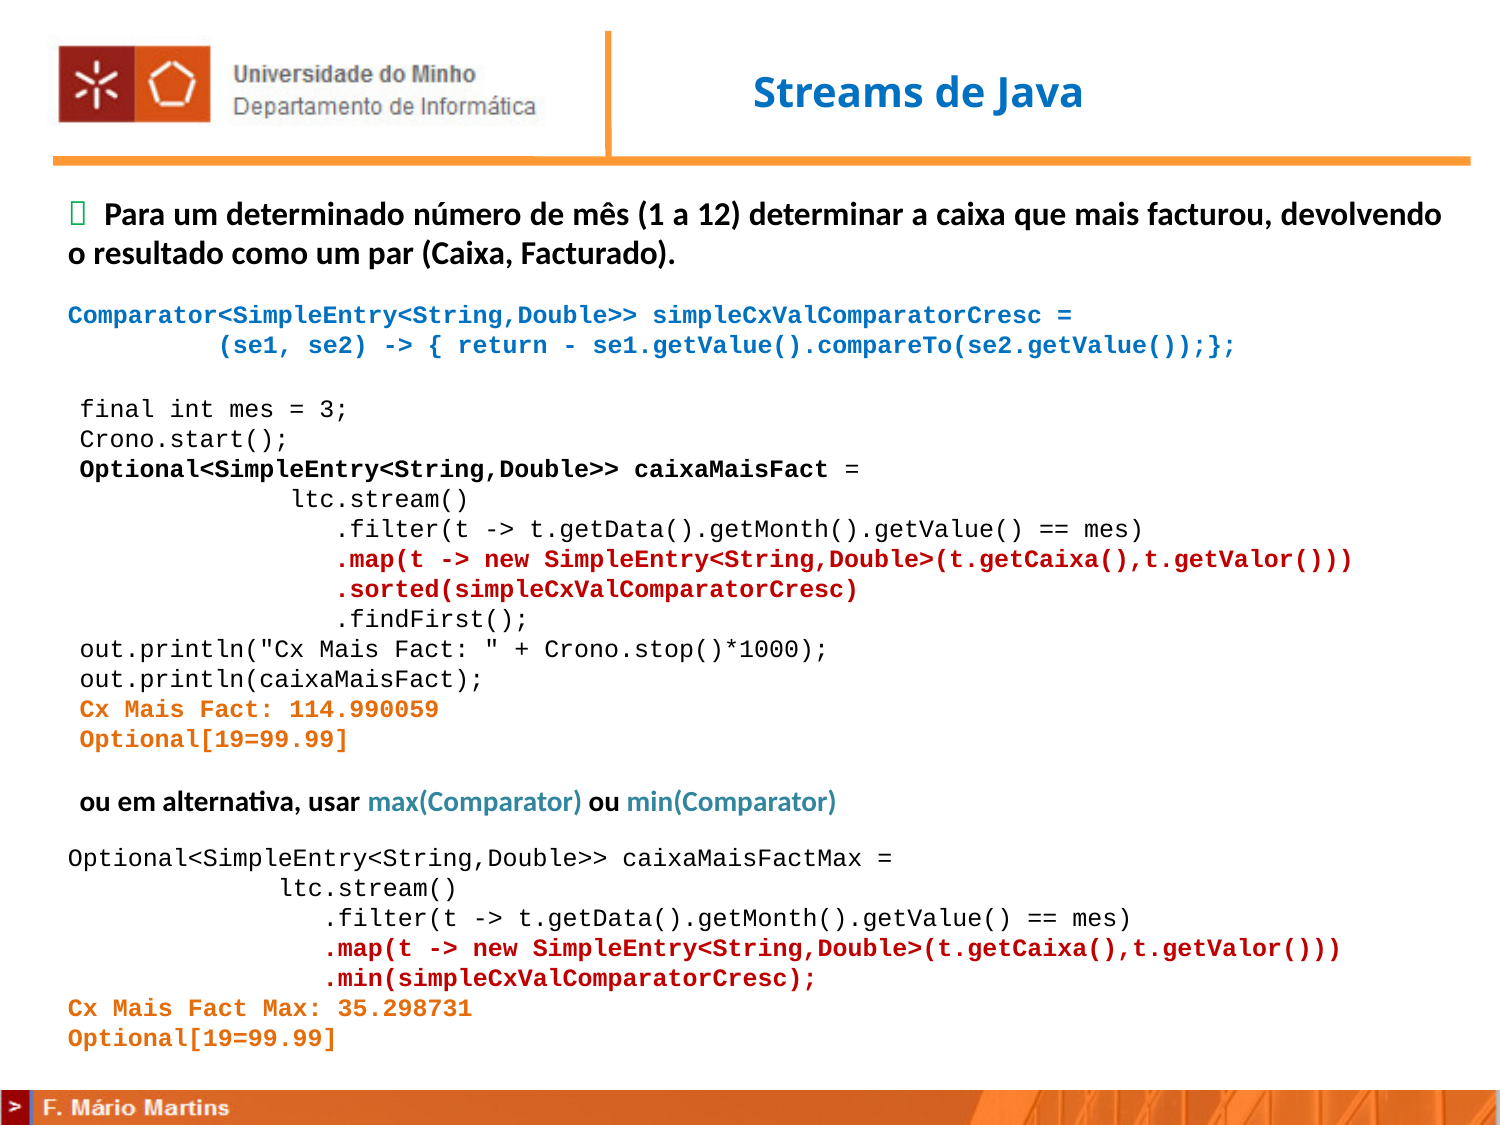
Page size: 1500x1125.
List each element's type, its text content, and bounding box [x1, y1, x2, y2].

text_box final int mes = 3; Crono.start(); Optional<SimpleEntry<String,Double>> caixaMaisFact = ltc.stream() .filter(t -> t.getData().getMonth().getValue() == mes) .map(t -> new SimpleEntry<String,Double>(t.getCaixa(),t.getValor())) .sorted(simpleCxValComparatorCresc) .findFirst(); out.println("Cx Mais Fact: " + Crono.stop()*1000); out.println(caixaMaisFact); Cx Mais Fact: 114.990059 Optional[19=99.99] ou em alternativa, usar max(Comparator) ou min(Comparator) [64, 385, 1447, 825]
text_box Streams de Java [738, 58, 1418, 124]
text_box [643, 54, 856, 120]
text_box Comparator<SimpleEntry<String,Double>> simpleCxValComparatorCresc = (se1, se2) -> { return - se1.getValue().compareTo(se2.getValue());}; [53, 290, 1436, 366]
text_box Optional<SimpleEntry<String,Double>> caixaMaisFactMax = ltc.stream() .filter(t -> t.getData().getMonth().getValue() == mes) .map(t -> new SimpleEntry<String,Double>(t.getCaixa(),t.getValor())) .min(simpleCxValComparatorCresc); Cx Mais Fact Max: 35.298731 Optional[19=99.99] [53, 834, 1436, 1059]
picture [0, 1090, 1500, 1125]
text_box [856, 54, 1459, 120]
picture [46, 34, 587, 136]
text_box  Para um determinado número de mês (1 a 12) determinar a caixa que mais facturou, devolvendo o resultado como um par (Caixa, Facturado). [53, 184, 1460, 279]
